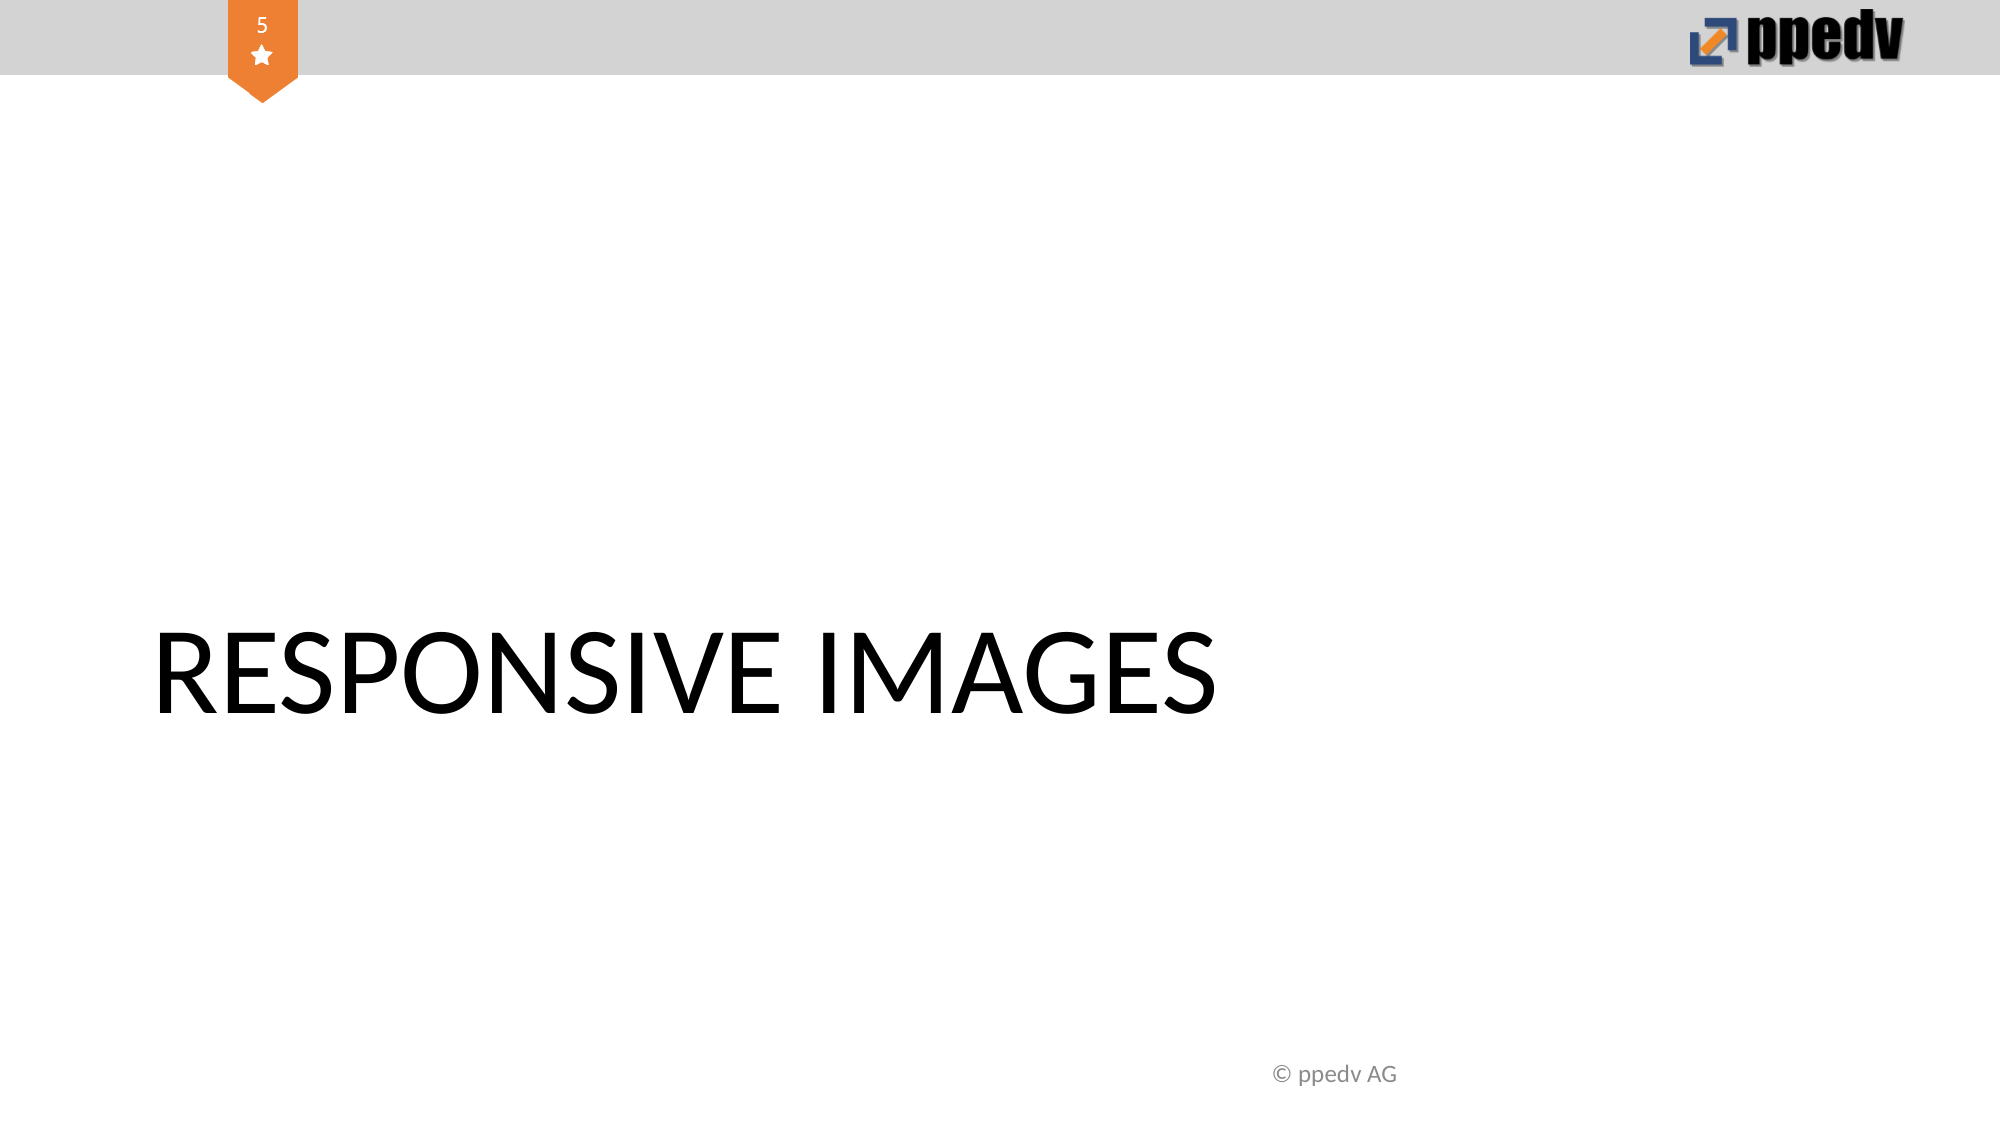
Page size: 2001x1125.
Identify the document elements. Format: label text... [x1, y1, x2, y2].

footer © ppedv AG [137, 1042, 1413, 1103]
title RESPONSIVE IMAGES [136, 280, 1862, 749]
picture [0, 0, 2000, 104]
